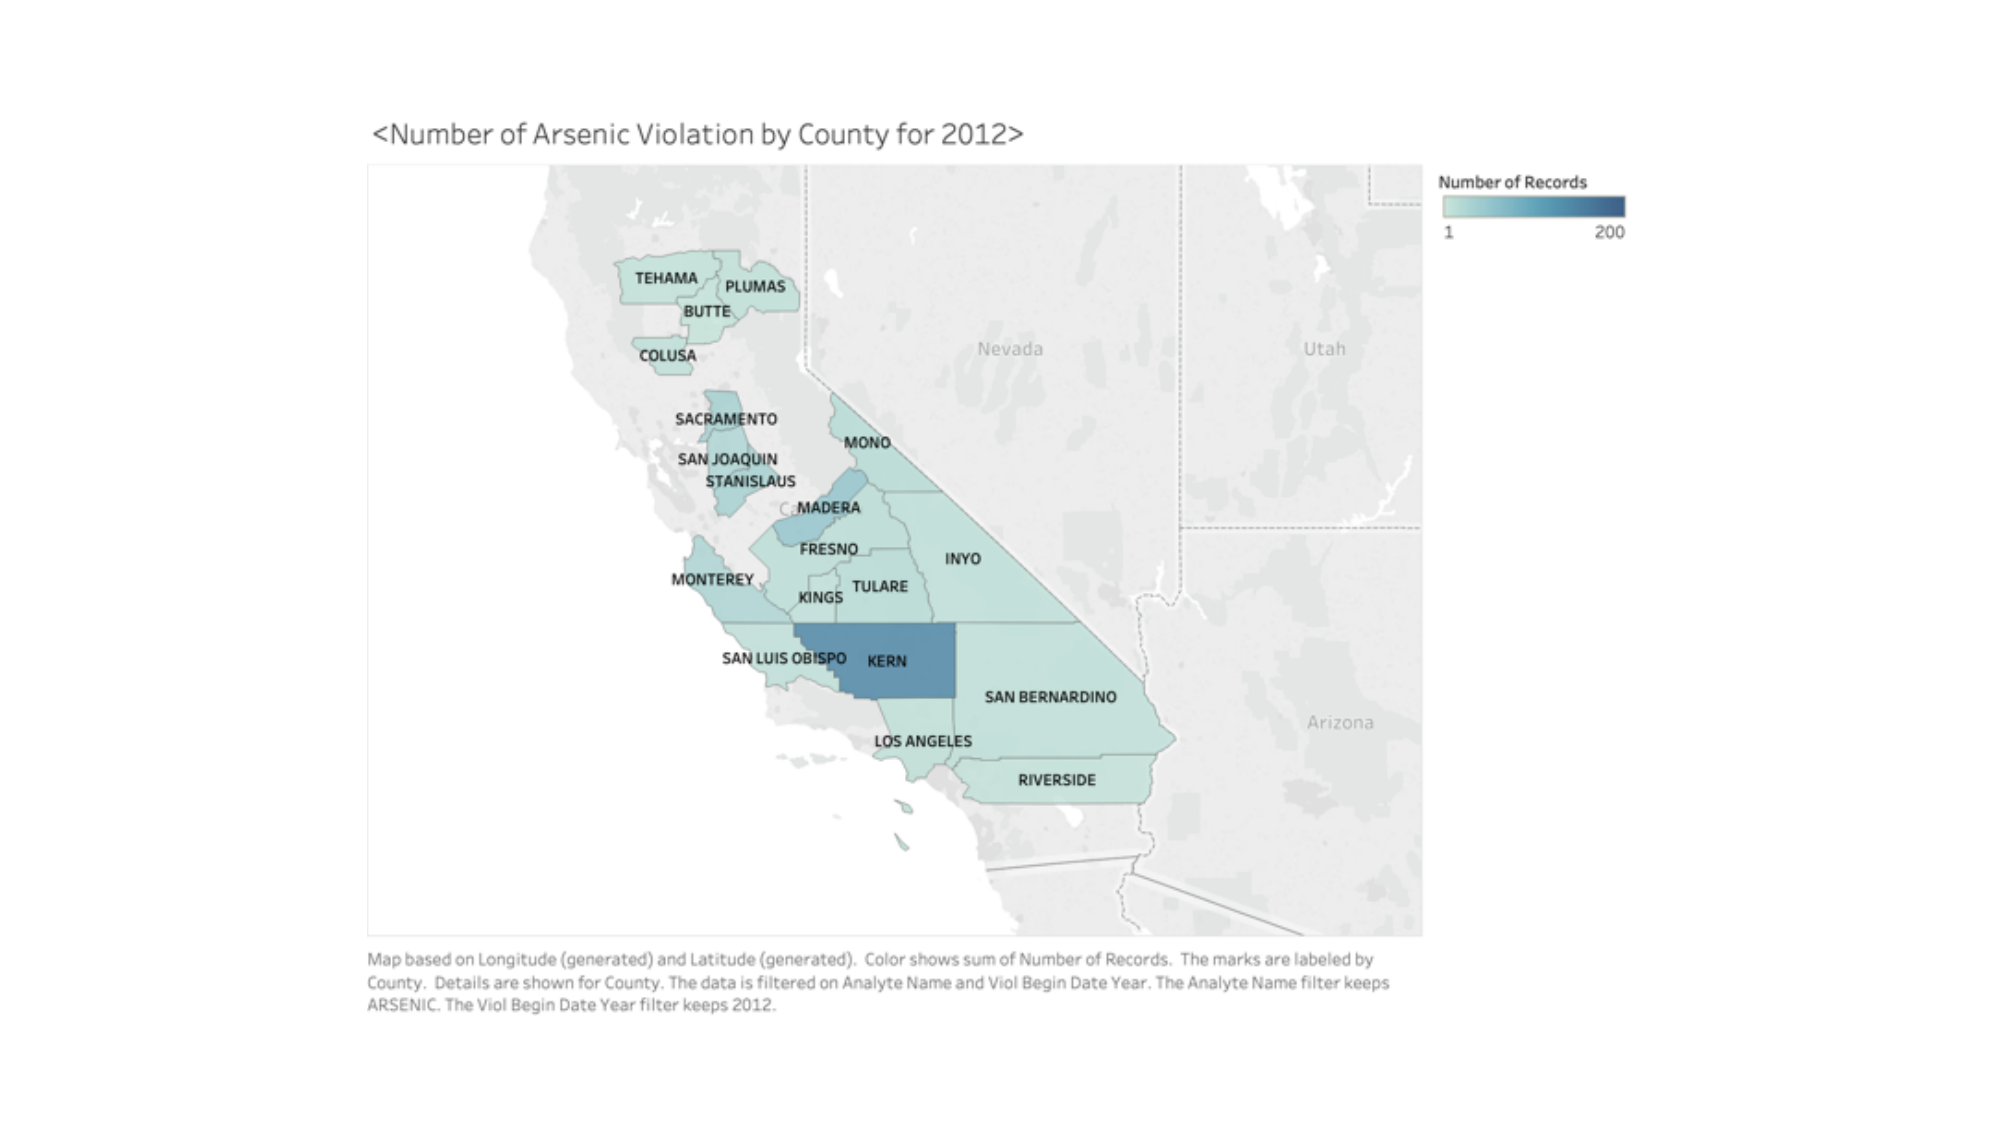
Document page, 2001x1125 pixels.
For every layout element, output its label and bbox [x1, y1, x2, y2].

list [367, 105, 1633, 1020]
